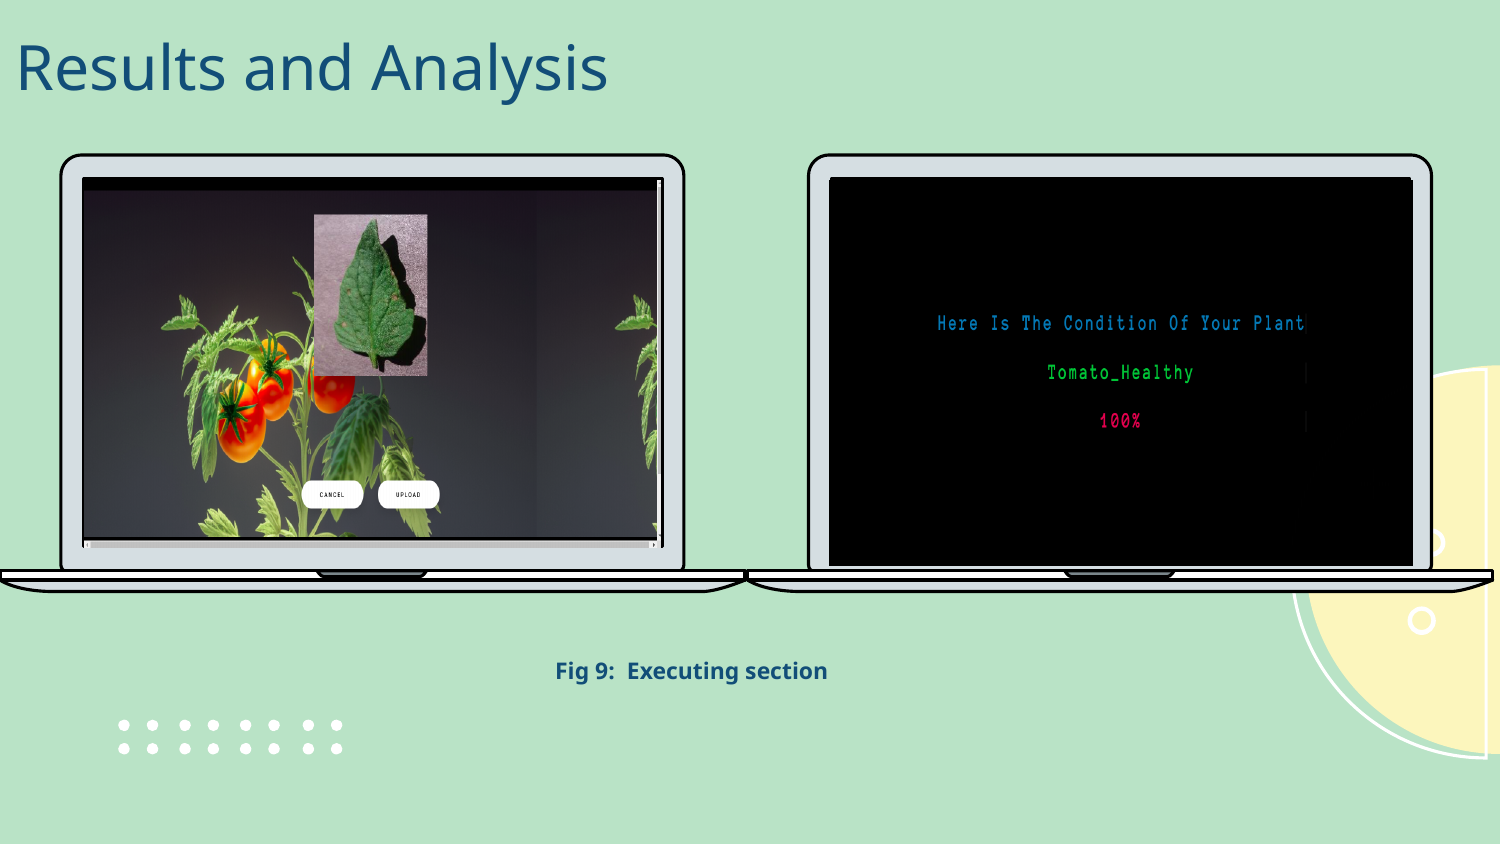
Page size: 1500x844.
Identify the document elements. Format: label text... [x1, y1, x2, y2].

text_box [747, 154, 1493, 592]
text_box Fig 9: Executing section [539, 642, 960, 698]
title Results and Analysis [15, 27, 1286, 133]
picture [84, 180, 661, 548]
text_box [0, 154, 746, 592]
picture [829, 180, 1413, 566]
